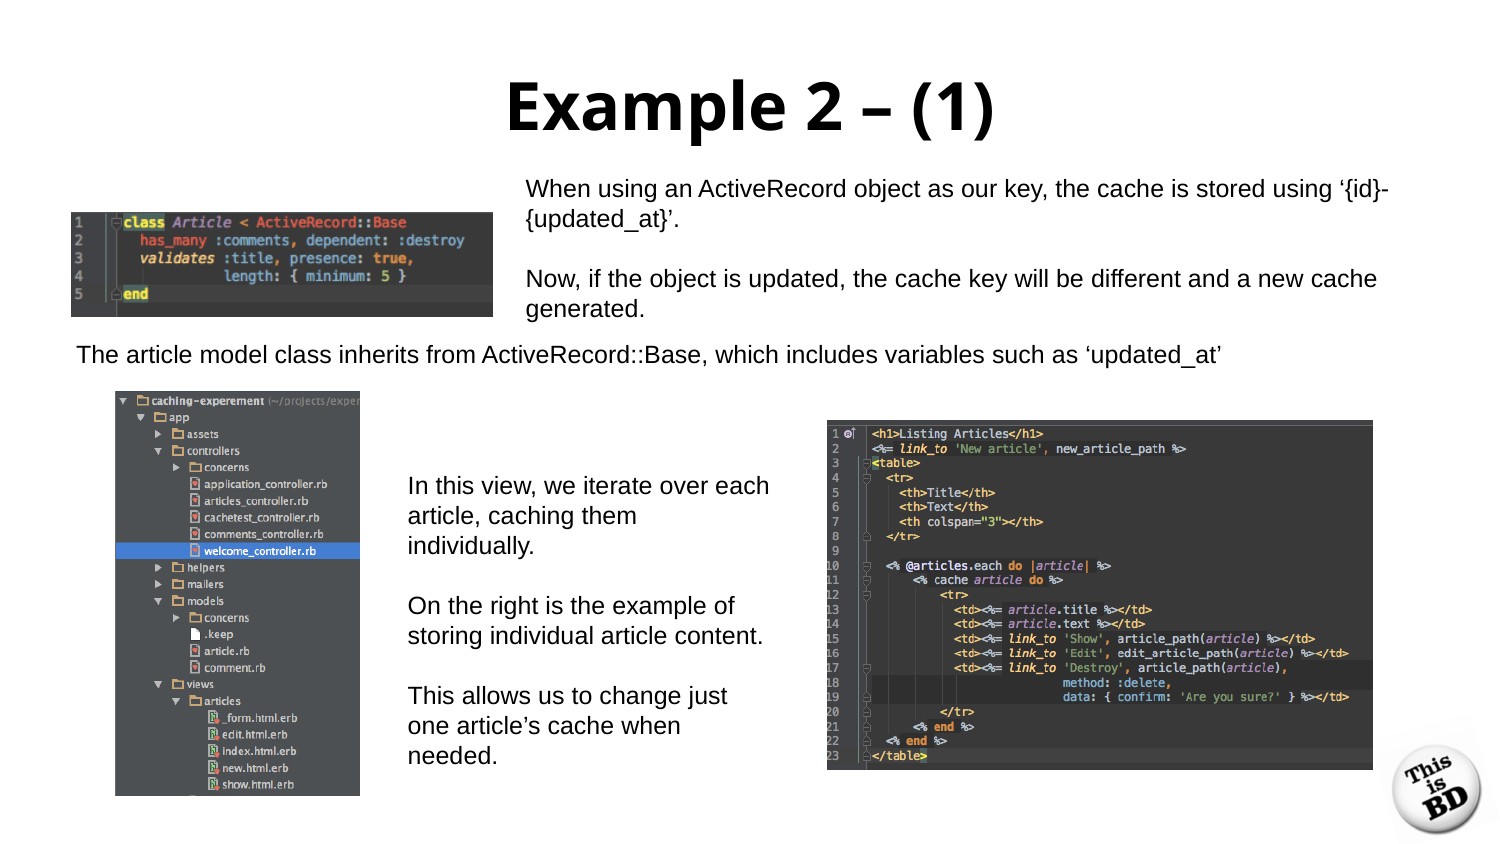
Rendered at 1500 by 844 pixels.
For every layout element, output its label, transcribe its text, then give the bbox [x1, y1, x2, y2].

text_box The article model class inherits from ActiveRecord::Base, which includes variables such as ‘updated_at’ [61, 331, 1428, 376]
text_box When using an ActiveRecord object as our key, the cache is stored using ‘{id}-{updated_at}’. Now, if the object is updated, the cache key will be different and a new cache generated. [510, 165, 1427, 330]
picture [115, 390, 360, 797]
title Example 2 – (1) [74, 33, 1426, 175]
picture [70, 211, 493, 317]
text_box In this view, we iterate over each article, caching them individually. On the right is the example of storing individual article content. This allows us to change just one article’s cache when needed. [392, 462, 787, 777]
picture [827, 420, 1500, 844]
